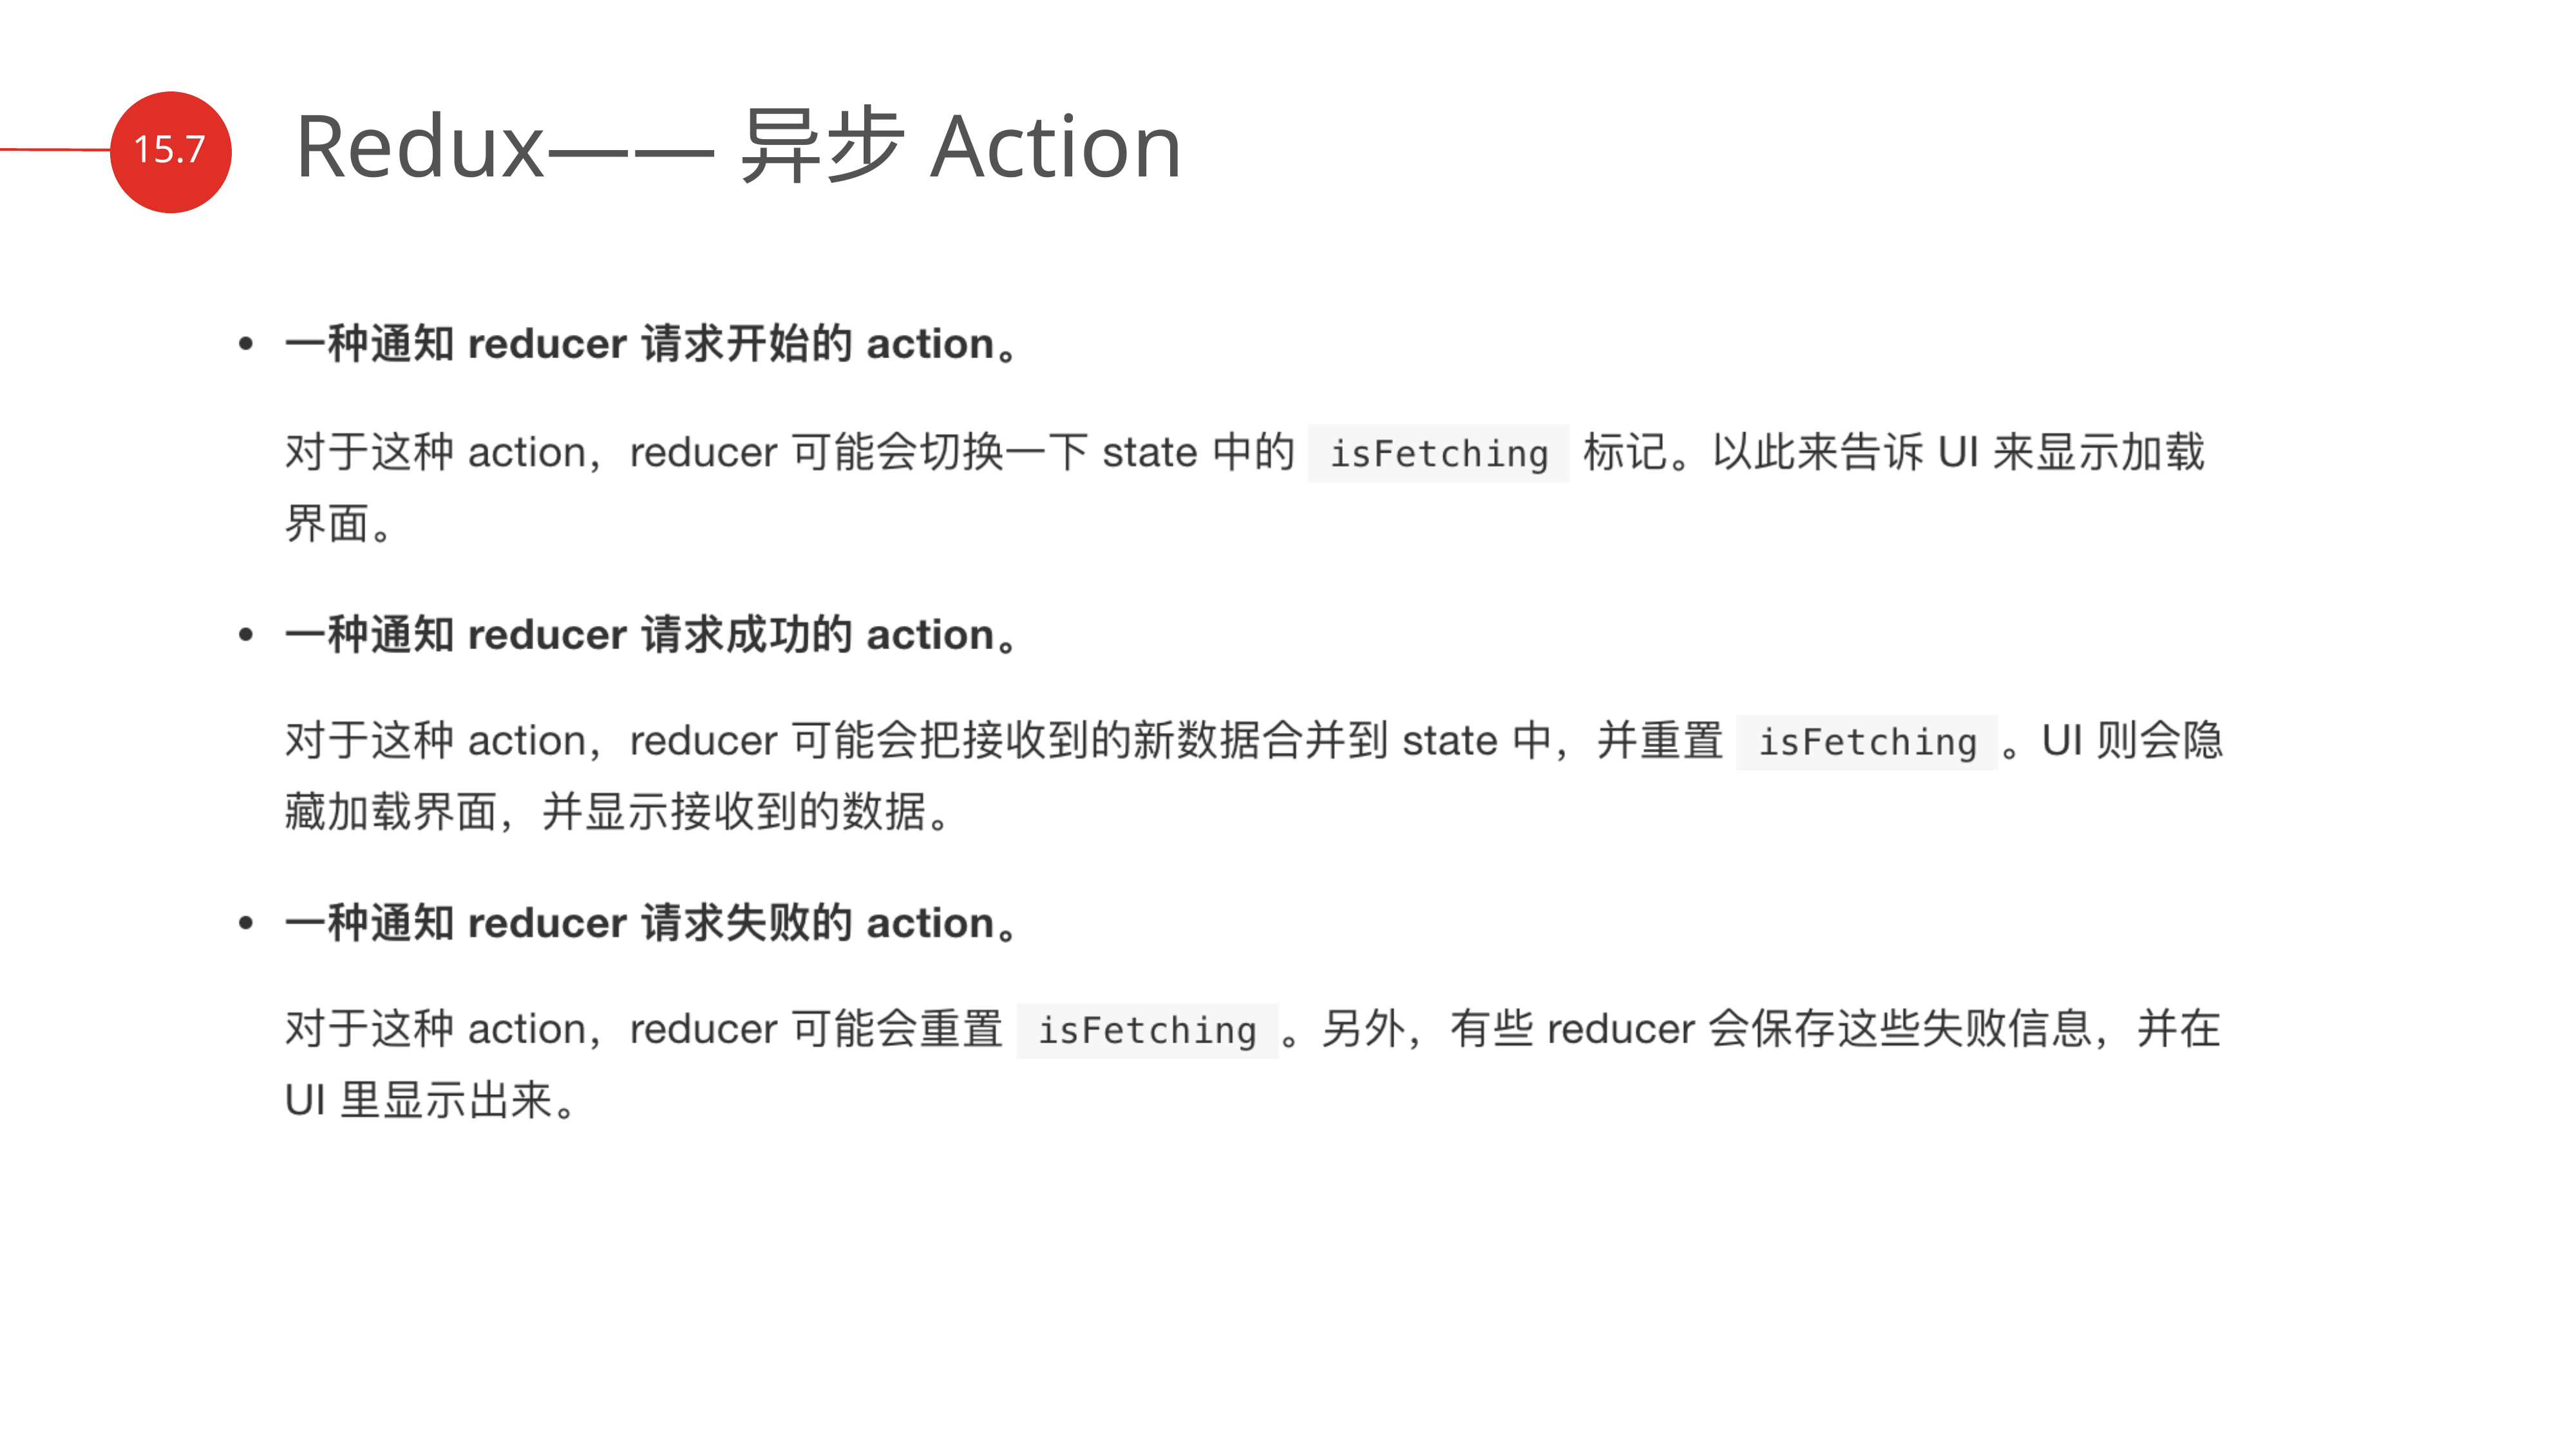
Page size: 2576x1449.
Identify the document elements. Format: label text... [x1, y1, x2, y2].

text_box Redux——异步Action [267, 65, 2465, 220]
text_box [0, 91, 232, 214]
picture [192, 281, 2277, 1168]
